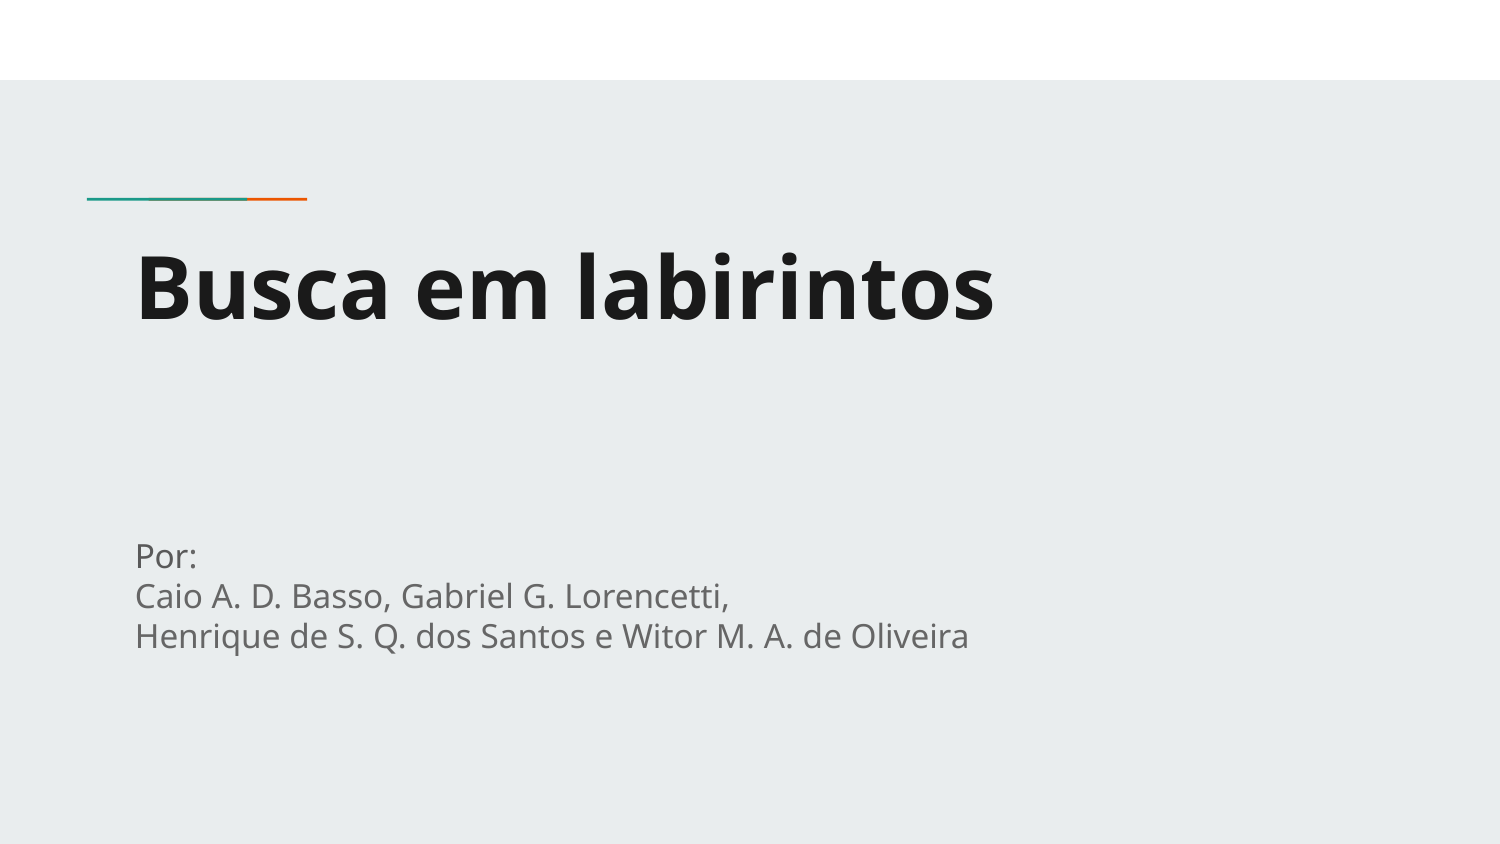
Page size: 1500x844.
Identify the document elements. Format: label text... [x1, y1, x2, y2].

subtitle Por: Caio A. D. Basso, Gabriel G. Lorencetti, Henrique de S. Q. dos Santos e Witor M. A. de Oliveira [119, 520, 1381, 610]
title Busca em labirintos [119, 216, 1381, 490]
